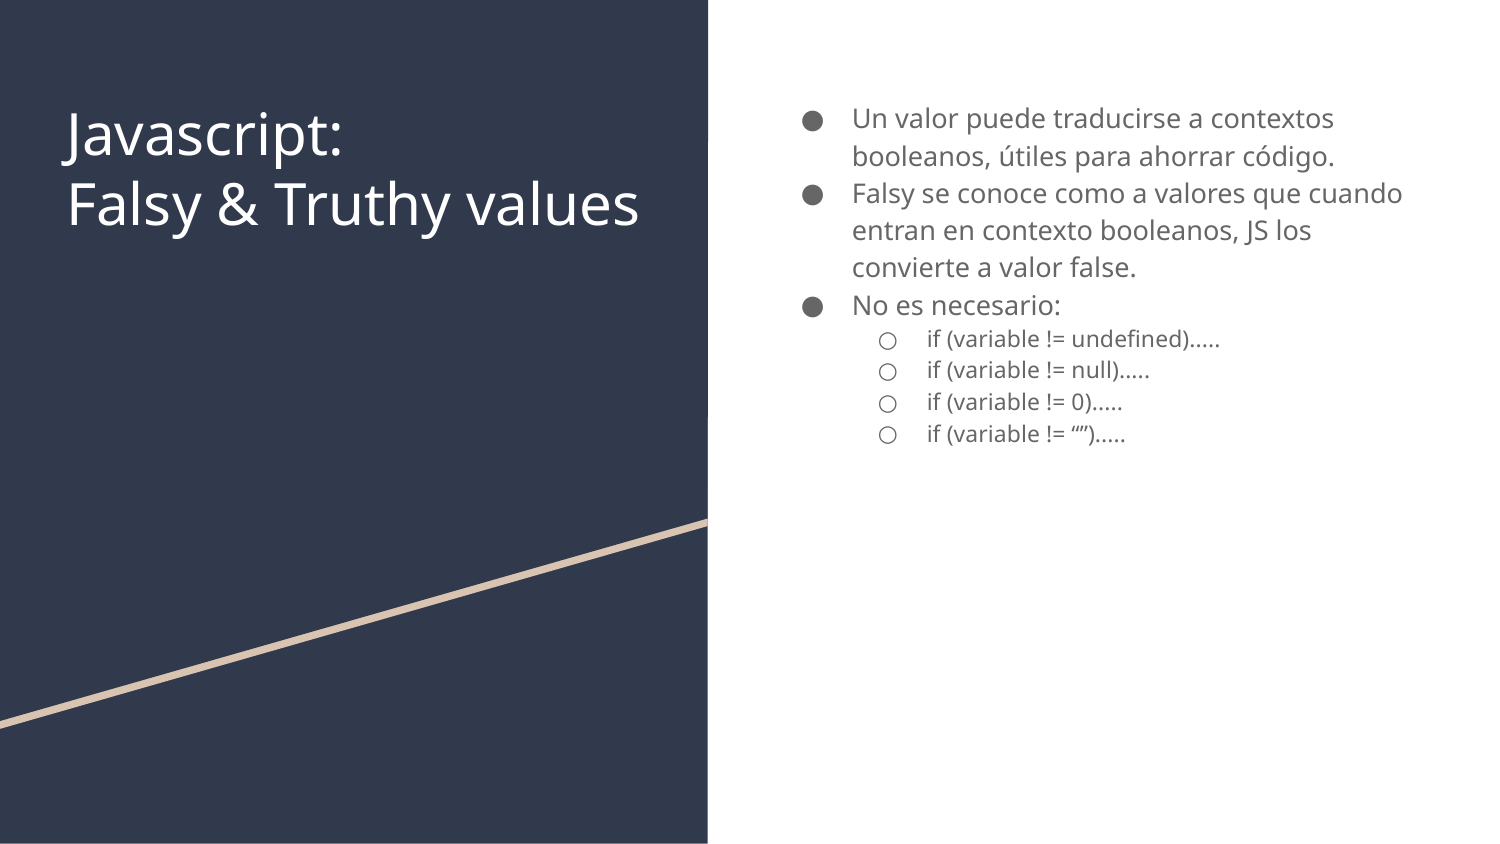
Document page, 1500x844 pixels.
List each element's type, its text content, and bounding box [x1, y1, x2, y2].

title Javascript: Falsy & Truthy values [51, 82, 660, 494]
list Un valor puede traducirse a contextos booleanos, útiles para ahorrar código. Falsy se conoce como a valores que cuando entran en contexto booleanos, JS los convierte a valor false. No es necesario: if (variable != undefined)..... if (variable != null)..... if (variable != 0)..... if (variable != “”)..... [761, 82, 1446, 755]
